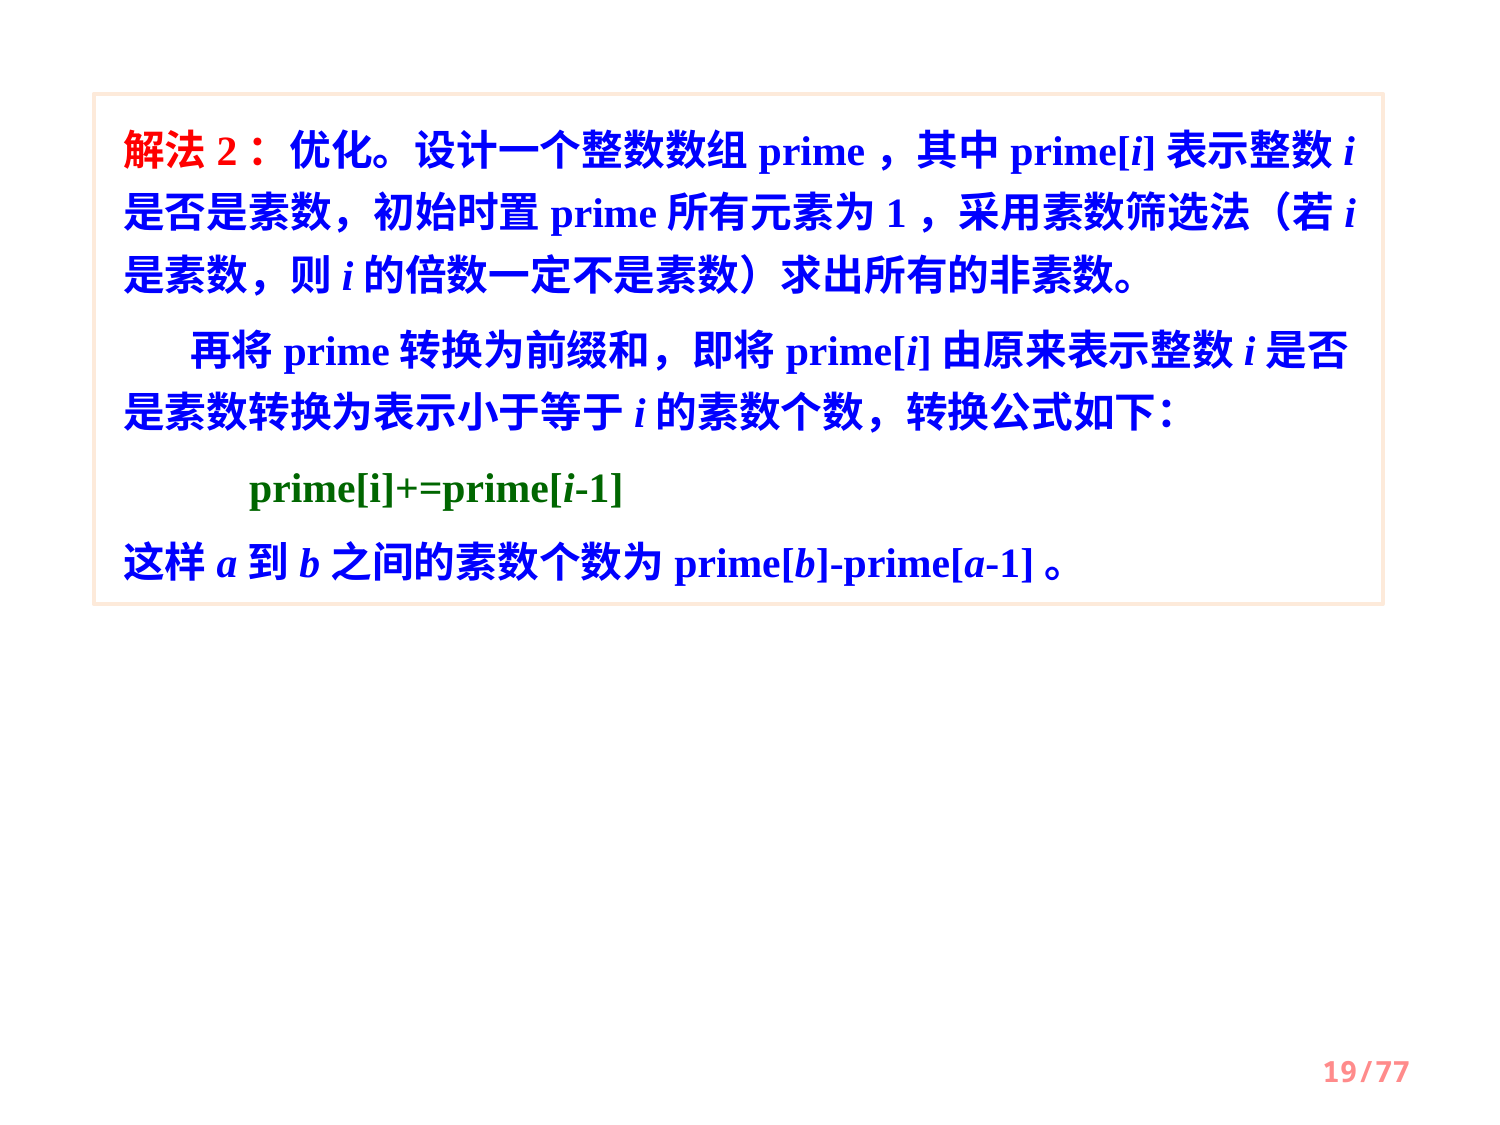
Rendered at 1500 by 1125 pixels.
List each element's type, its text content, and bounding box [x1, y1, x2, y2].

text_box 解法2：优化。设计一个整数数组prime，其中prime[i]表示整数i是否是素数，初始时置prime所有元素为1，采用素数筛选法（若i是素数，则i的倍数一定不是素数）求出所有的非素数。 再将prime转换为前缀和，即将prime[i]由原来表示整数i是否是素数转换为表示小于等于i的素数个数，转换公式如下： prime[i]+=prime[i-1] 这样a到b之间的素数个数为prime[b]-prime[a-1]。 [92, 92, 1385, 606]
slide_number 19/77 [1074, 1042, 1425, 1103]
